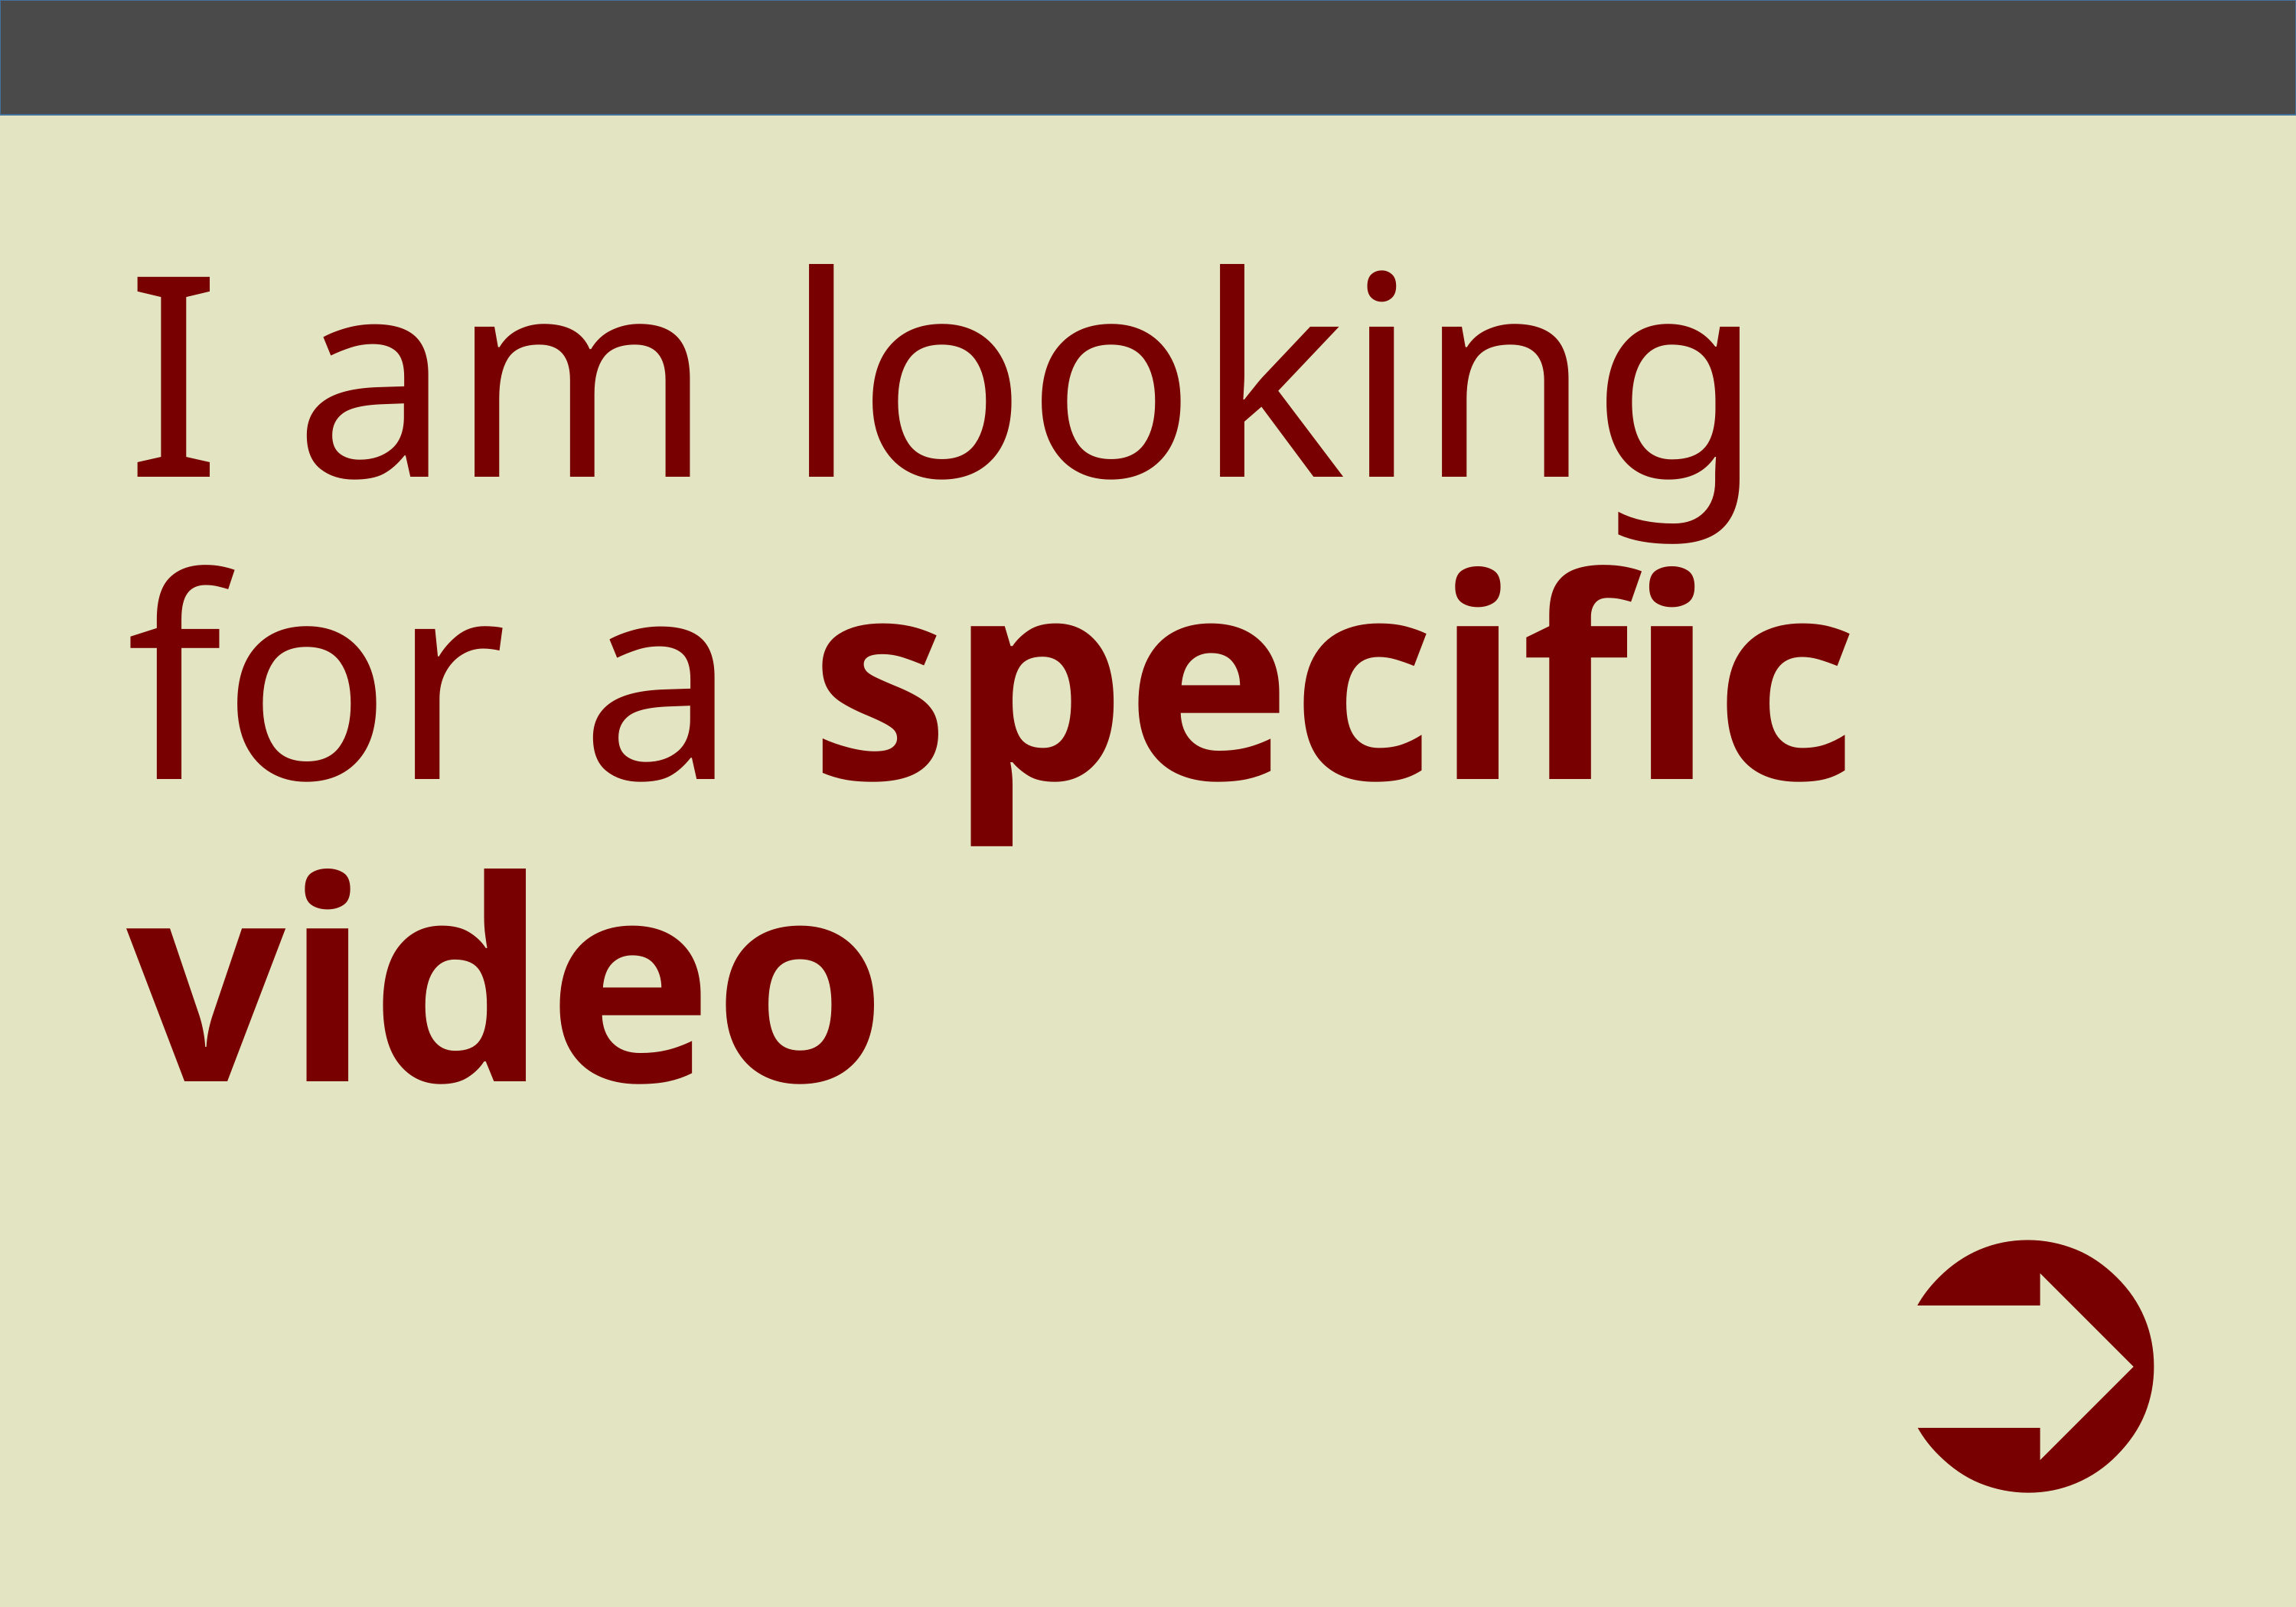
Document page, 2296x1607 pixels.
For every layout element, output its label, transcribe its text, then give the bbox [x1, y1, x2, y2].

subtitle ➲ [1841, 1148, 2184, 1552]
text_box [0, 0, 2296, 116]
title I am looking for a specific video [115, 229, 2184, 1492]
